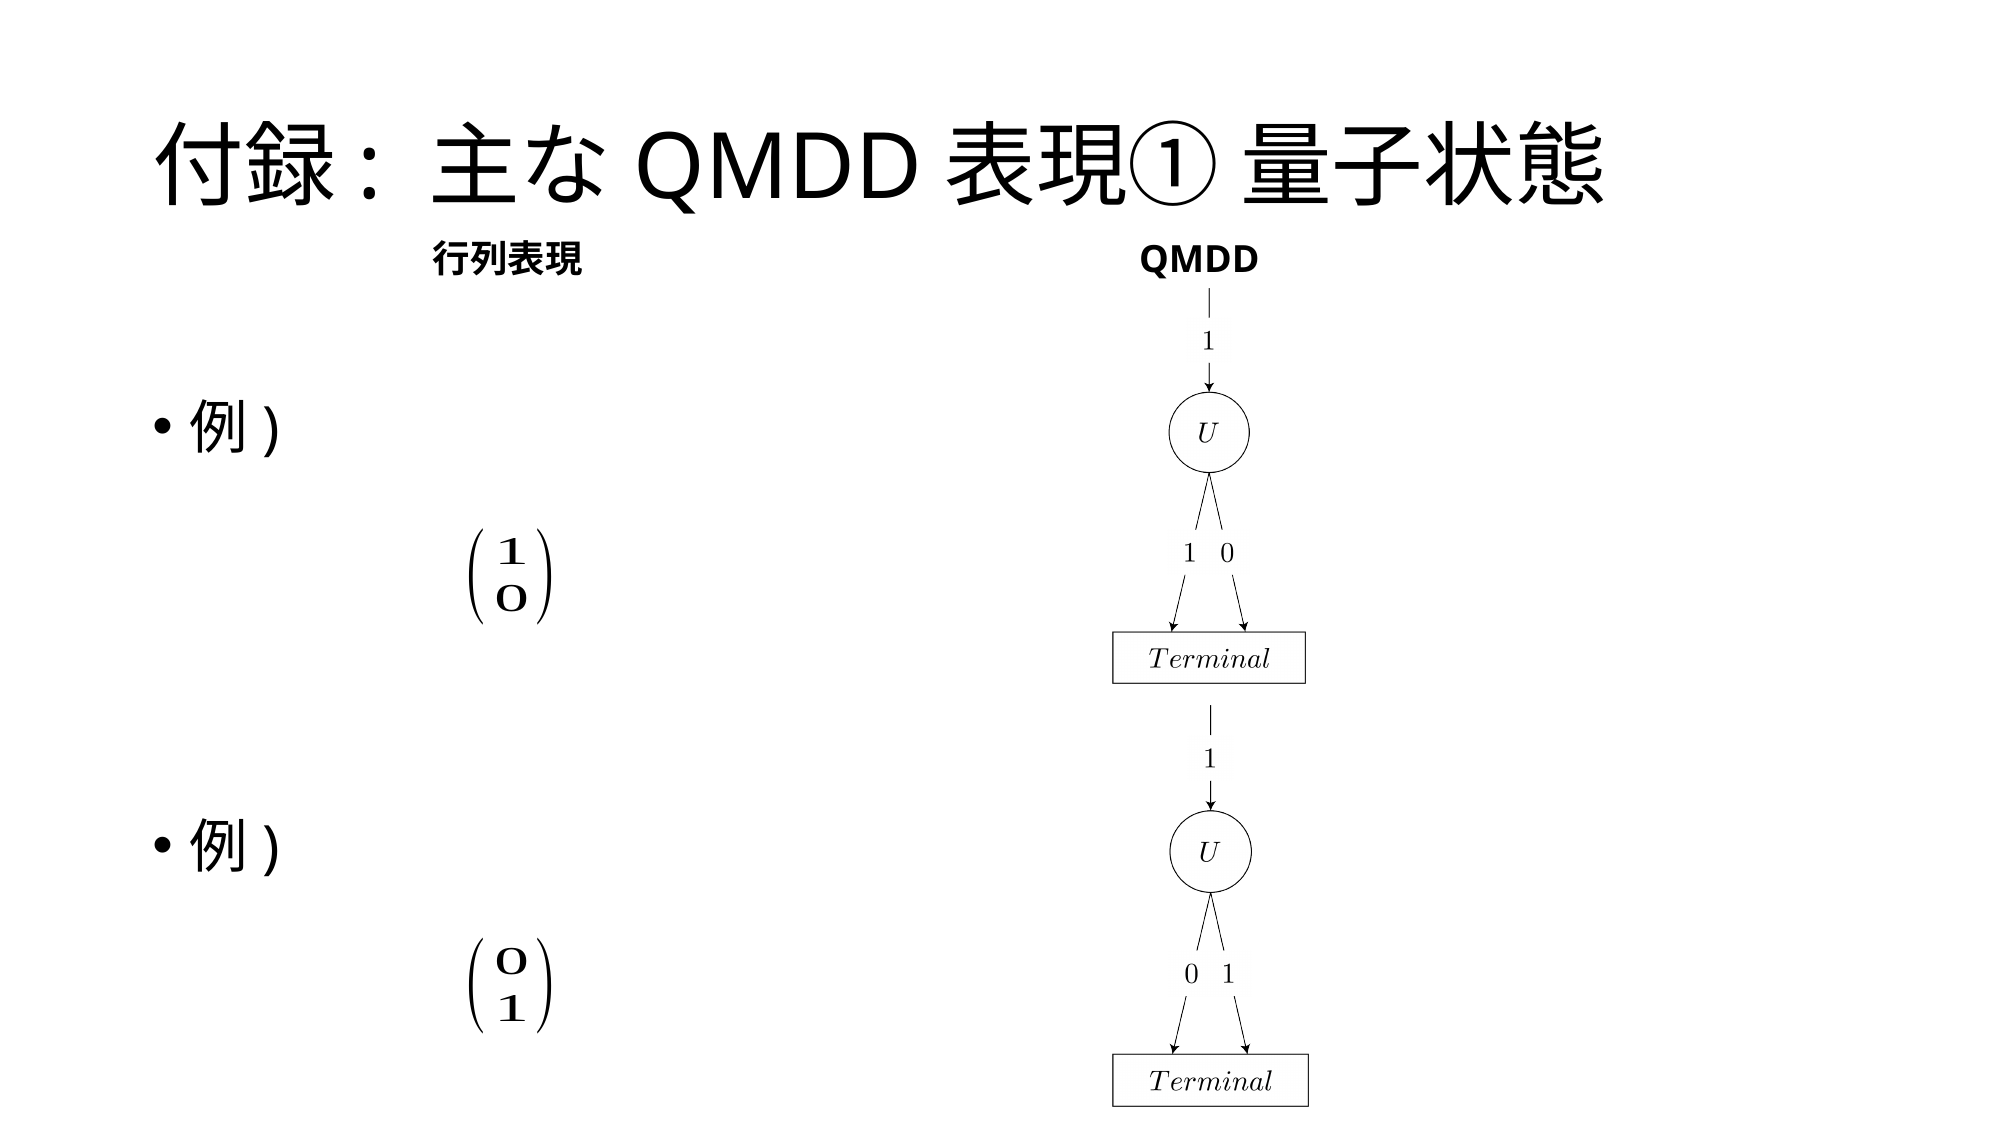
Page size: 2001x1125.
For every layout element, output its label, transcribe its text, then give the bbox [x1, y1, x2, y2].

title 付録: 主なQMDD表現① 量子状態 [137, 59, 1863, 278]
text_box QMDD [1124, 227, 1279, 287]
picture [1111, 704, 1310, 1107]
picture [1111, 287, 1307, 684]
text_box 行列表現 [418, 227, 602, 288]
